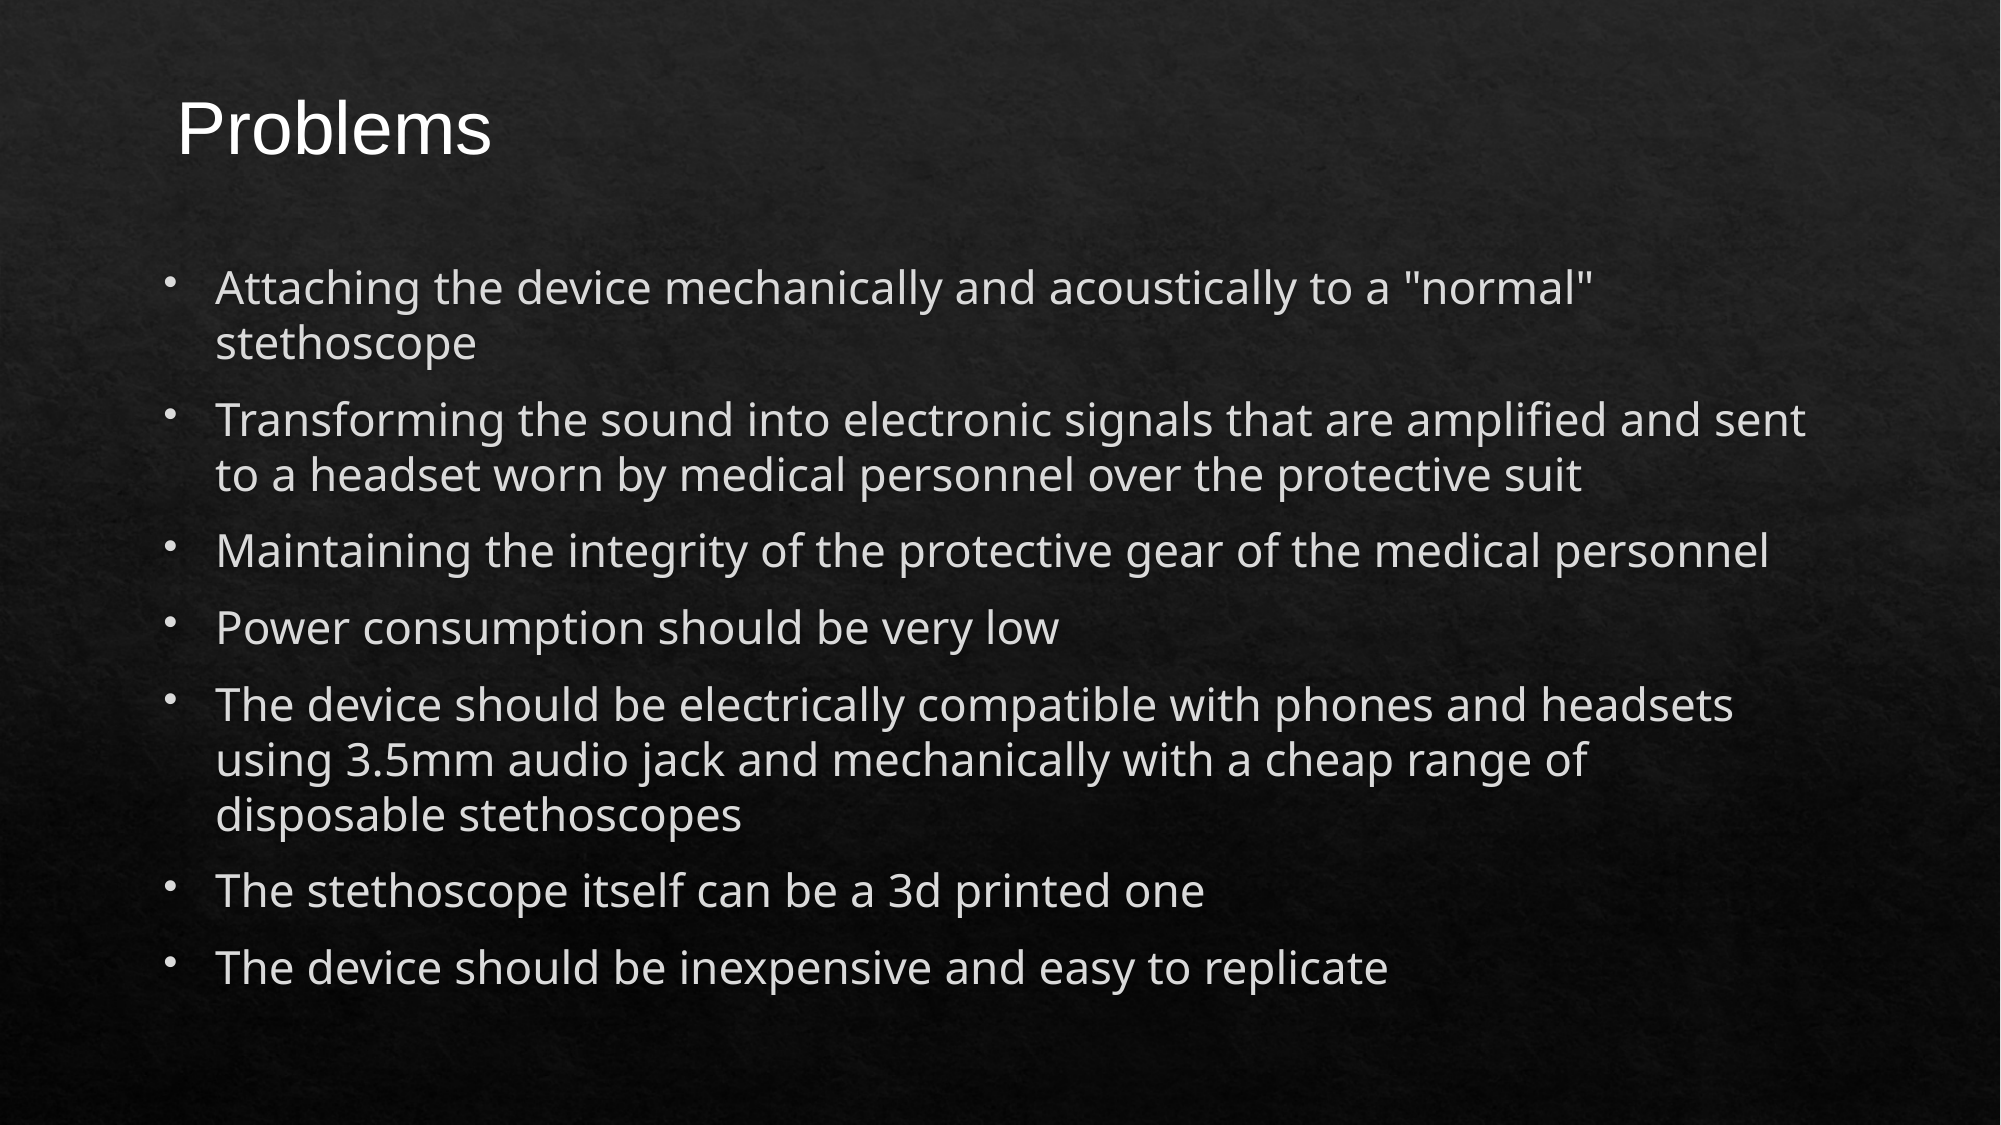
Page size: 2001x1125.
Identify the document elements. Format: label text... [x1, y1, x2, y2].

text_box Problems [161, 72, 1325, 178]
list Attaching the device mechanically and acoustically to a "normal" stethoscope Transforming the sound into electronic signals that are amplified and sent to a headset worn by medical personnel over the protective suit Maintaining the integrity of the protective gear of the medical personnel Power consumption should be very low The device should be electrically compatible with phones and headsets using 3.5mm audio jack and mechanically with a cheap range of disposable stethoscopes The stethoscope itself can be a 3d printed one The device should be inexpensive and easy to replicate [143, 251, 1843, 1000]
